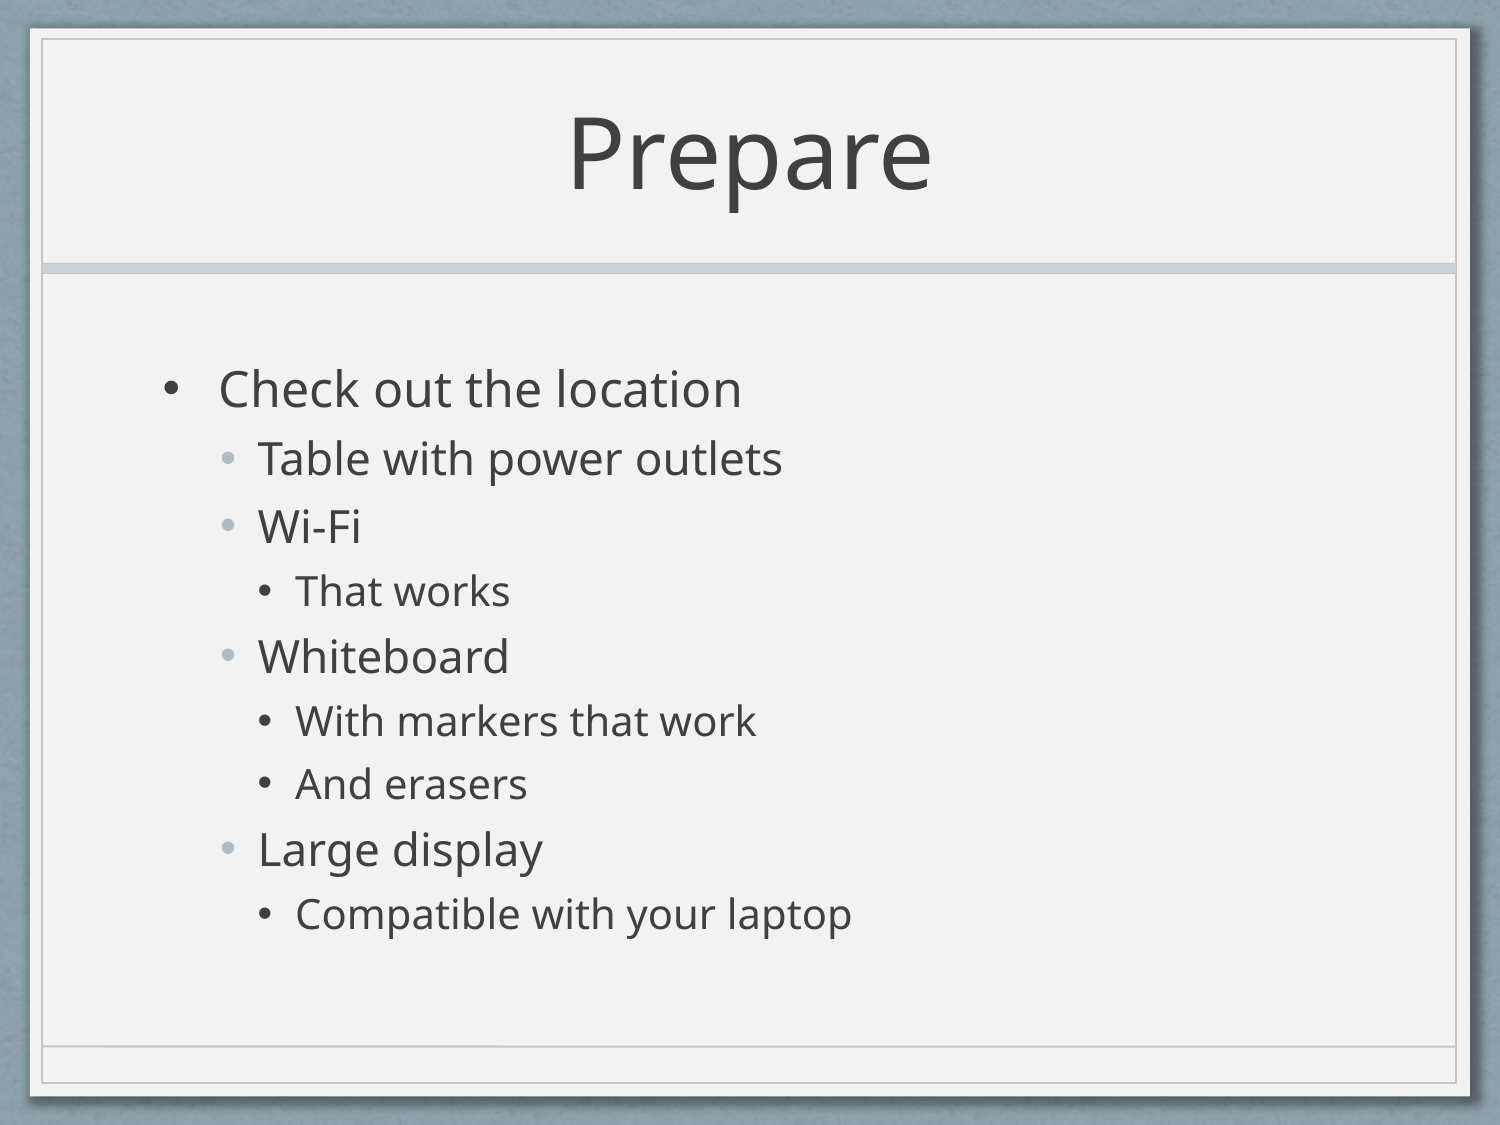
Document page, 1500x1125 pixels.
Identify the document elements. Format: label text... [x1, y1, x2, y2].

list Check out the location Table with power outlets Wi-Fi That works Whiteboard With markers that work And erasers Large display Compatible with your laptop [147, 350, 1353, 995]
title Prepare [147, 40, 1353, 260]
